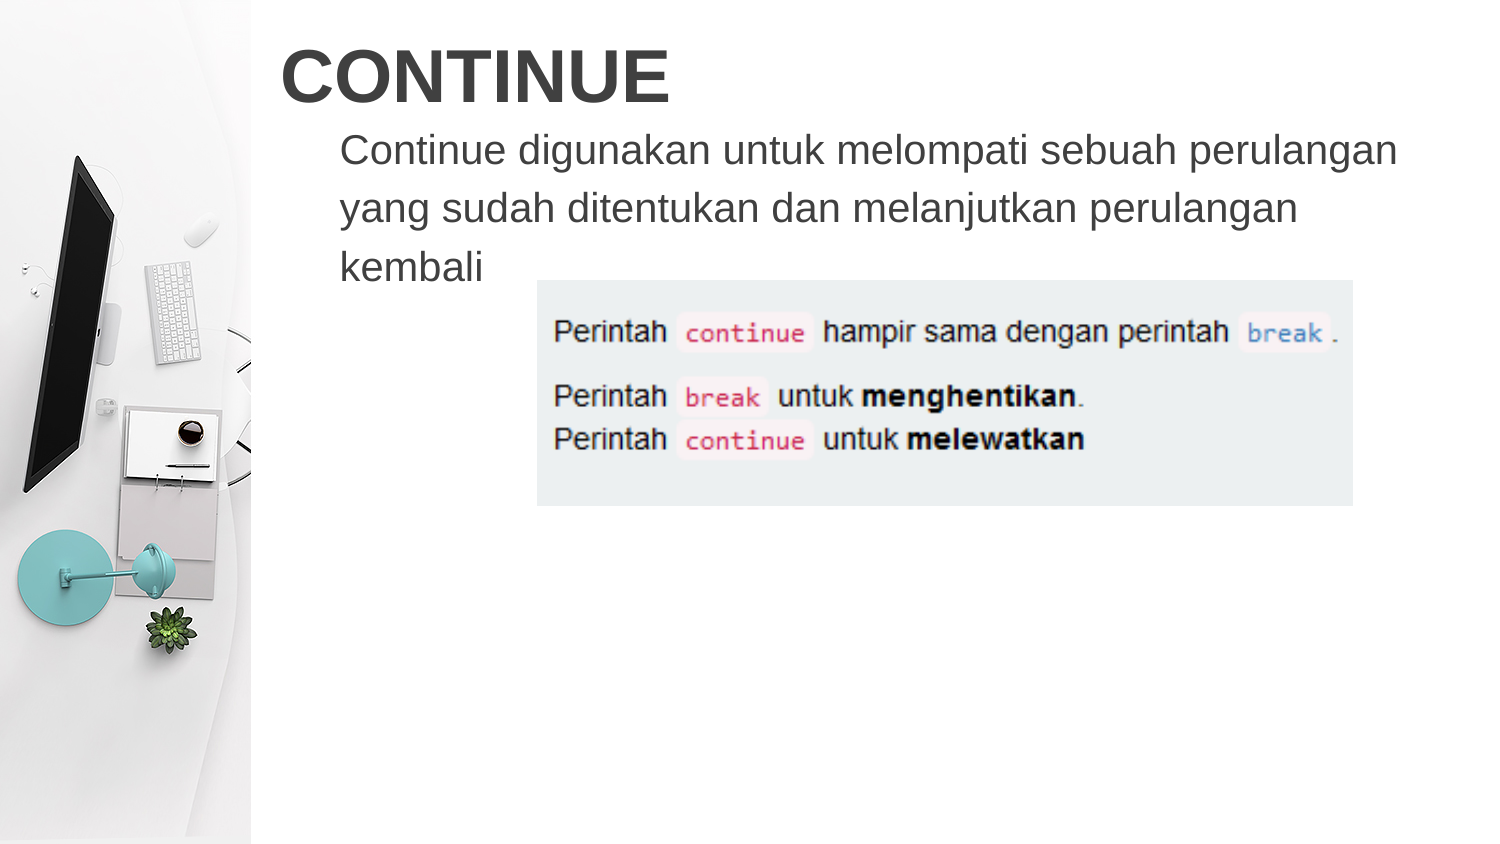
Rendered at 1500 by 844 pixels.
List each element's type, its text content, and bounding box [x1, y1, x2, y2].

picture [0, 0, 1500, 844]
title CONTINUE [265, 0, 1500, 146]
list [537, 279, 1353, 507]
list Continue digunakan untuk melompati sebuah perulangan yang sudah ditentukan dan melanjutkan perulangan kembali [324, 197, 1459, 273]
